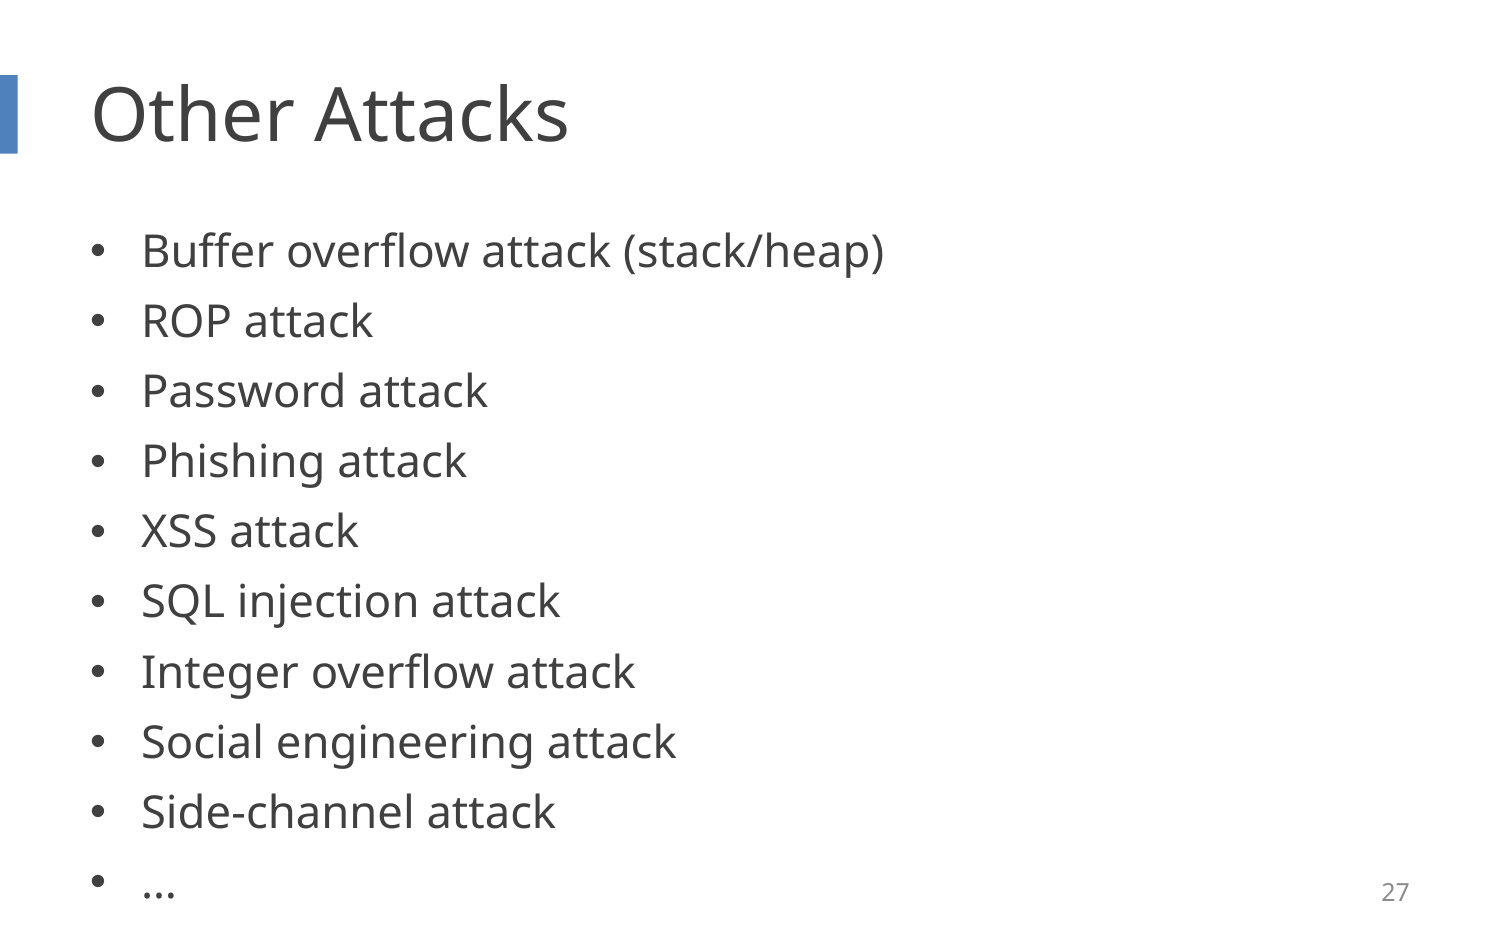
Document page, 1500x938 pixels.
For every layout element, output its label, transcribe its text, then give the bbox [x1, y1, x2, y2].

title Other Attacks [75, 37, 1425, 186]
list Buffer overflow attack (stack/heap) ROP attack Password attack Phishing attack XSS attack SQL injection attack Integer overflow attack Social engineering attack Side-channel attack … [75, 220, 1425, 922]
slide_number 27 [1074, 868, 1425, 919]
